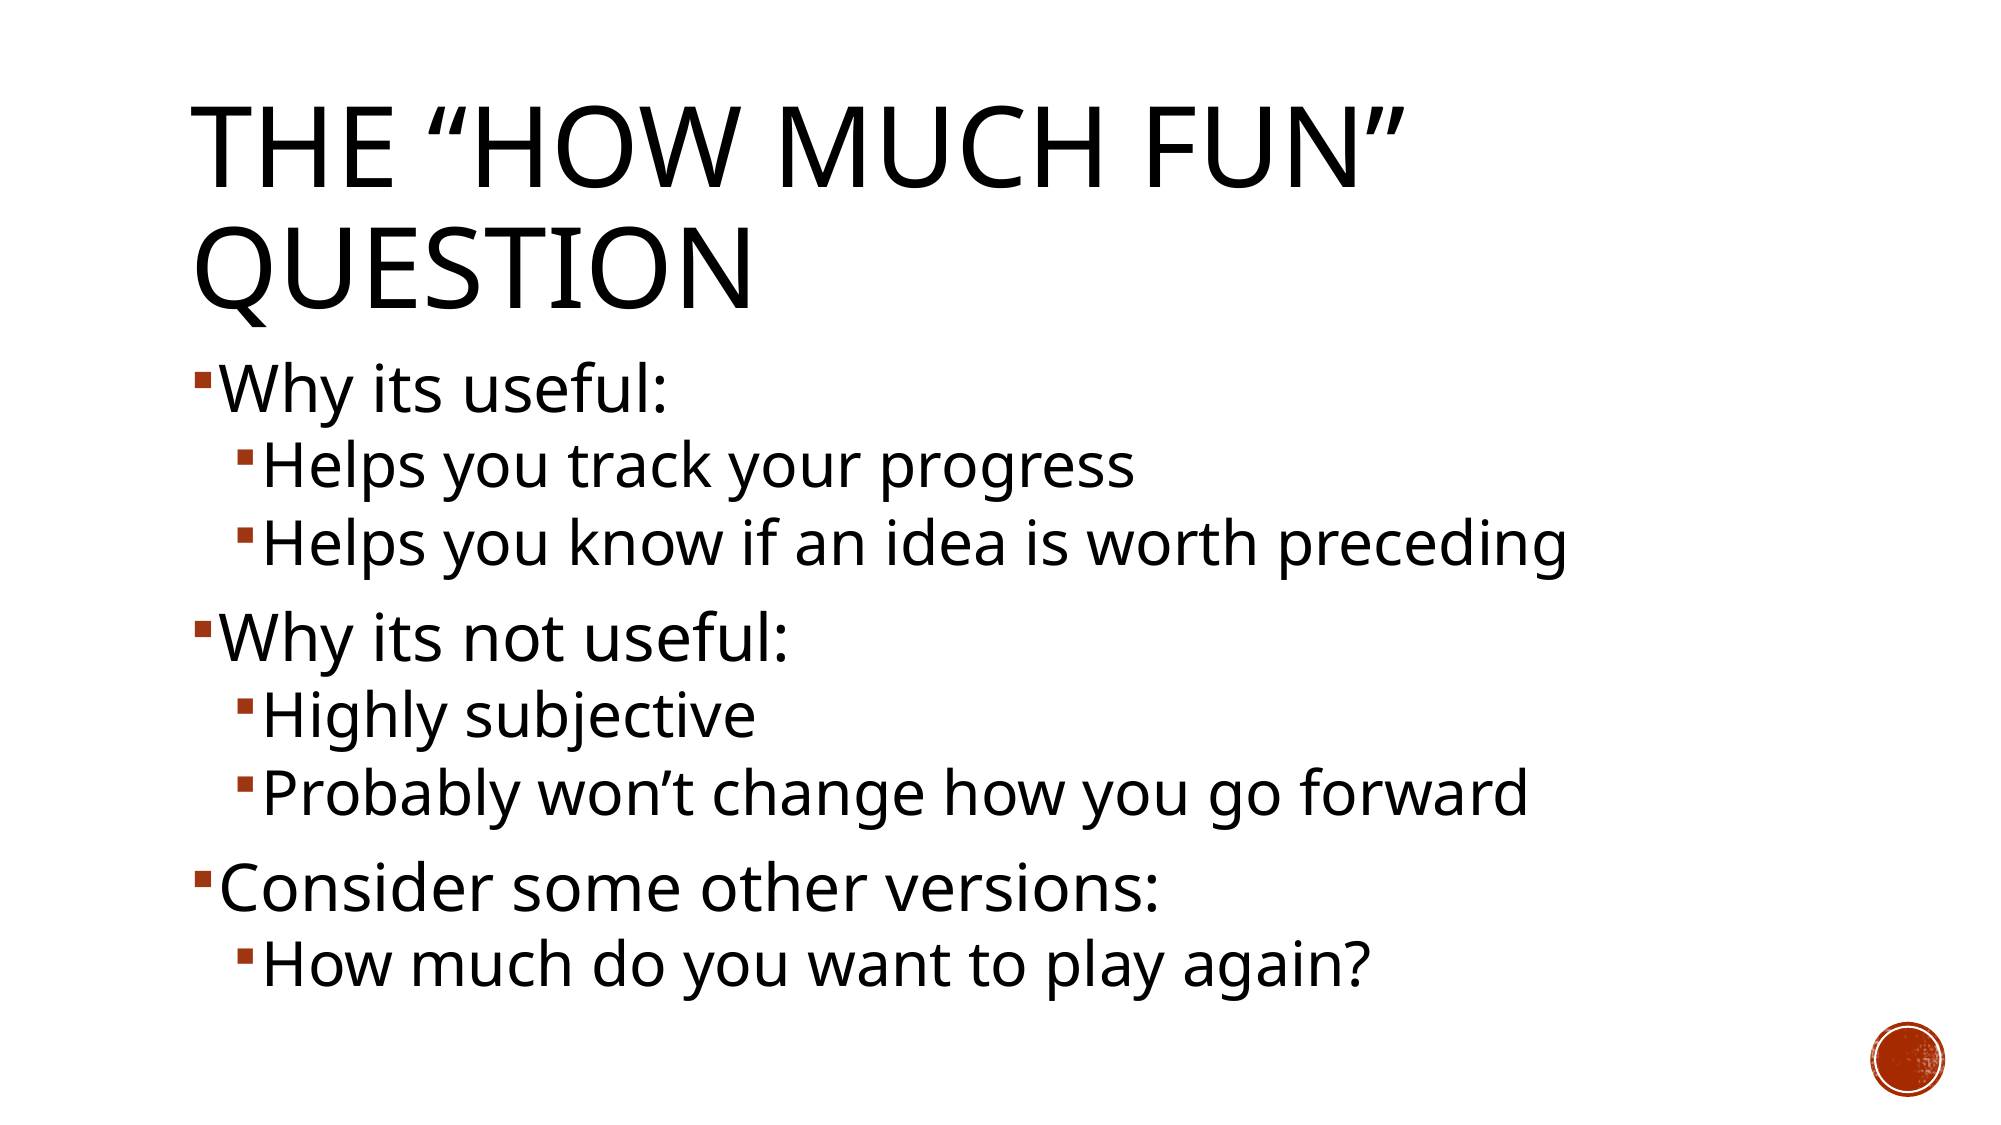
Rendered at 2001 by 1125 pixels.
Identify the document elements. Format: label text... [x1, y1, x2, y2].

list Why its useful: Helps you track your progress Helps you know if an idea is worth preceding Why its not useful: Highly subjective Probably won’t change how you go forward Consider some other versions: How much do you want to play again? [175, 348, 1826, 1013]
title The “How much fun” question [175, 79, 1826, 344]
